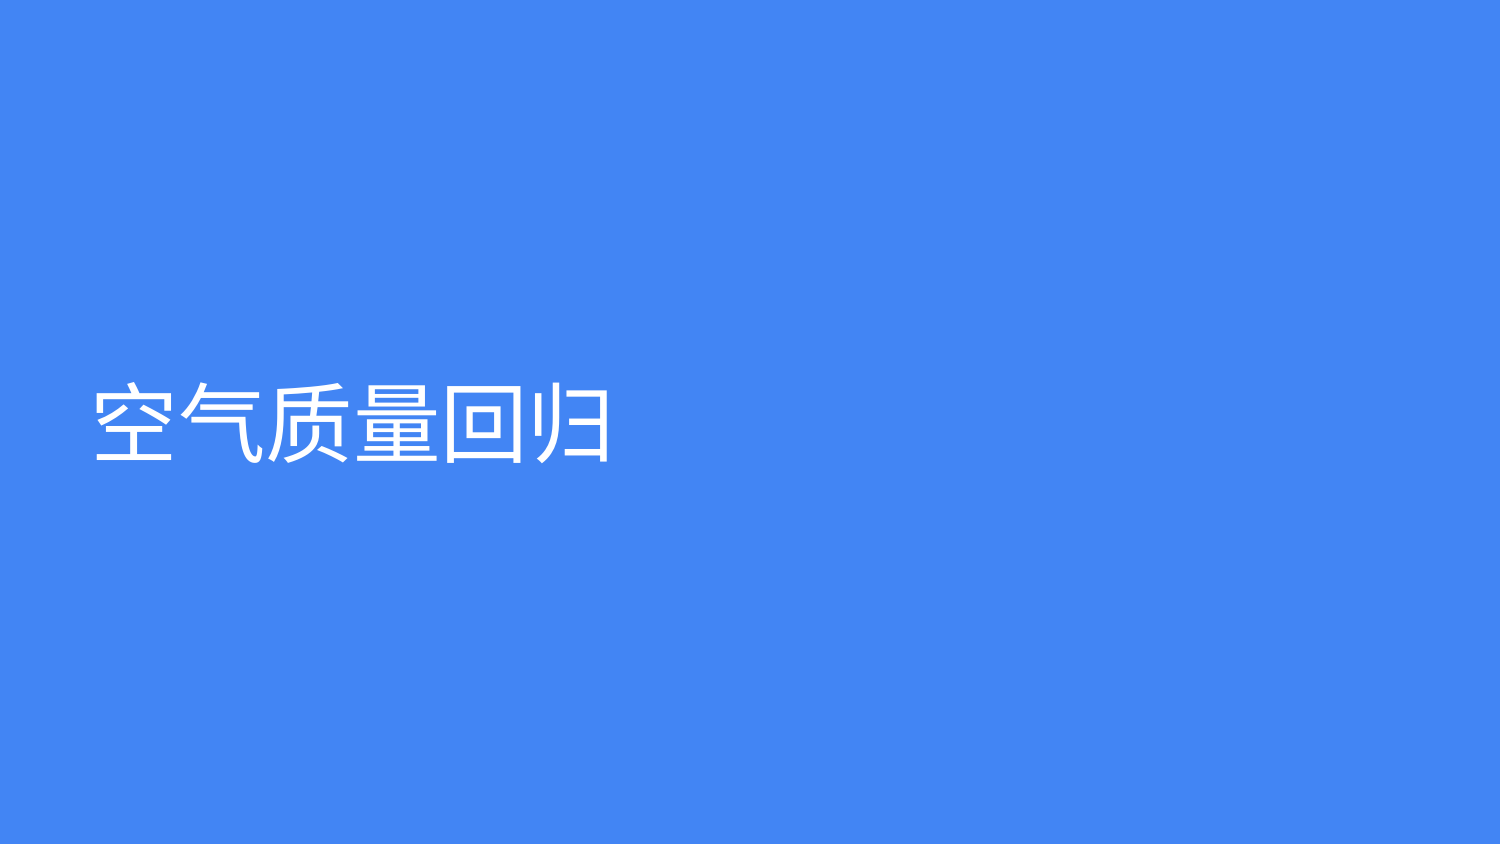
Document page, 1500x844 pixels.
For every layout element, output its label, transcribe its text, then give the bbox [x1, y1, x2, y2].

title 空气质量回归 [75, 338, 1425, 506]
